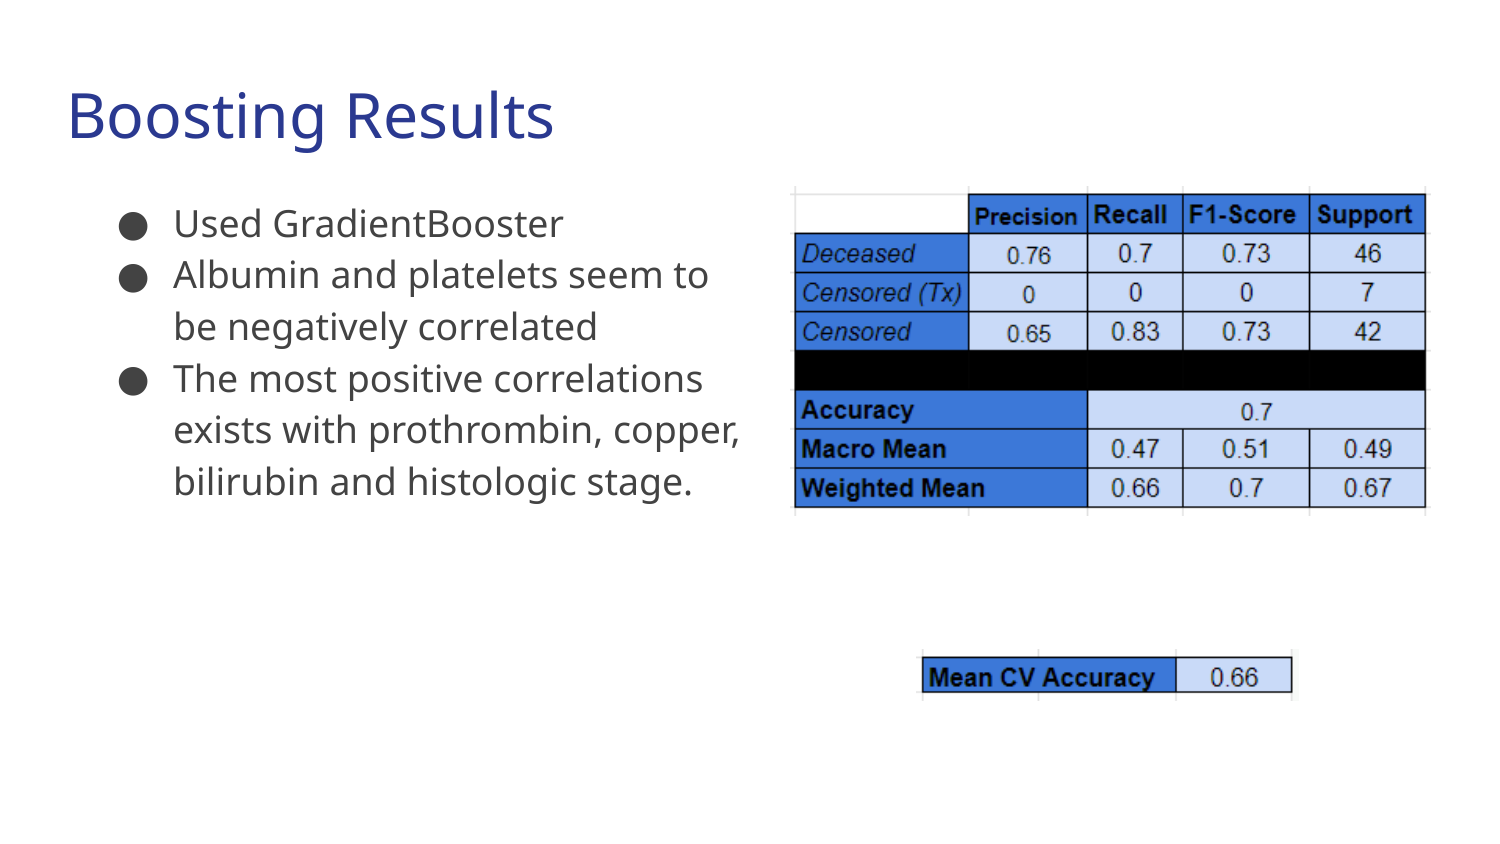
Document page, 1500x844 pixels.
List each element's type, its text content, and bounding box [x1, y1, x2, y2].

picture [790, 185, 1432, 517]
picture [915, 648, 1300, 701]
list Used GradientBooster Albumin and platelets seem to be negatively correlated The most positive correlations exists with prothrombin, copper, bilirubin and histologic stage. [83, 177, 766, 762]
title Boosting Results [51, 61, 1449, 162]
